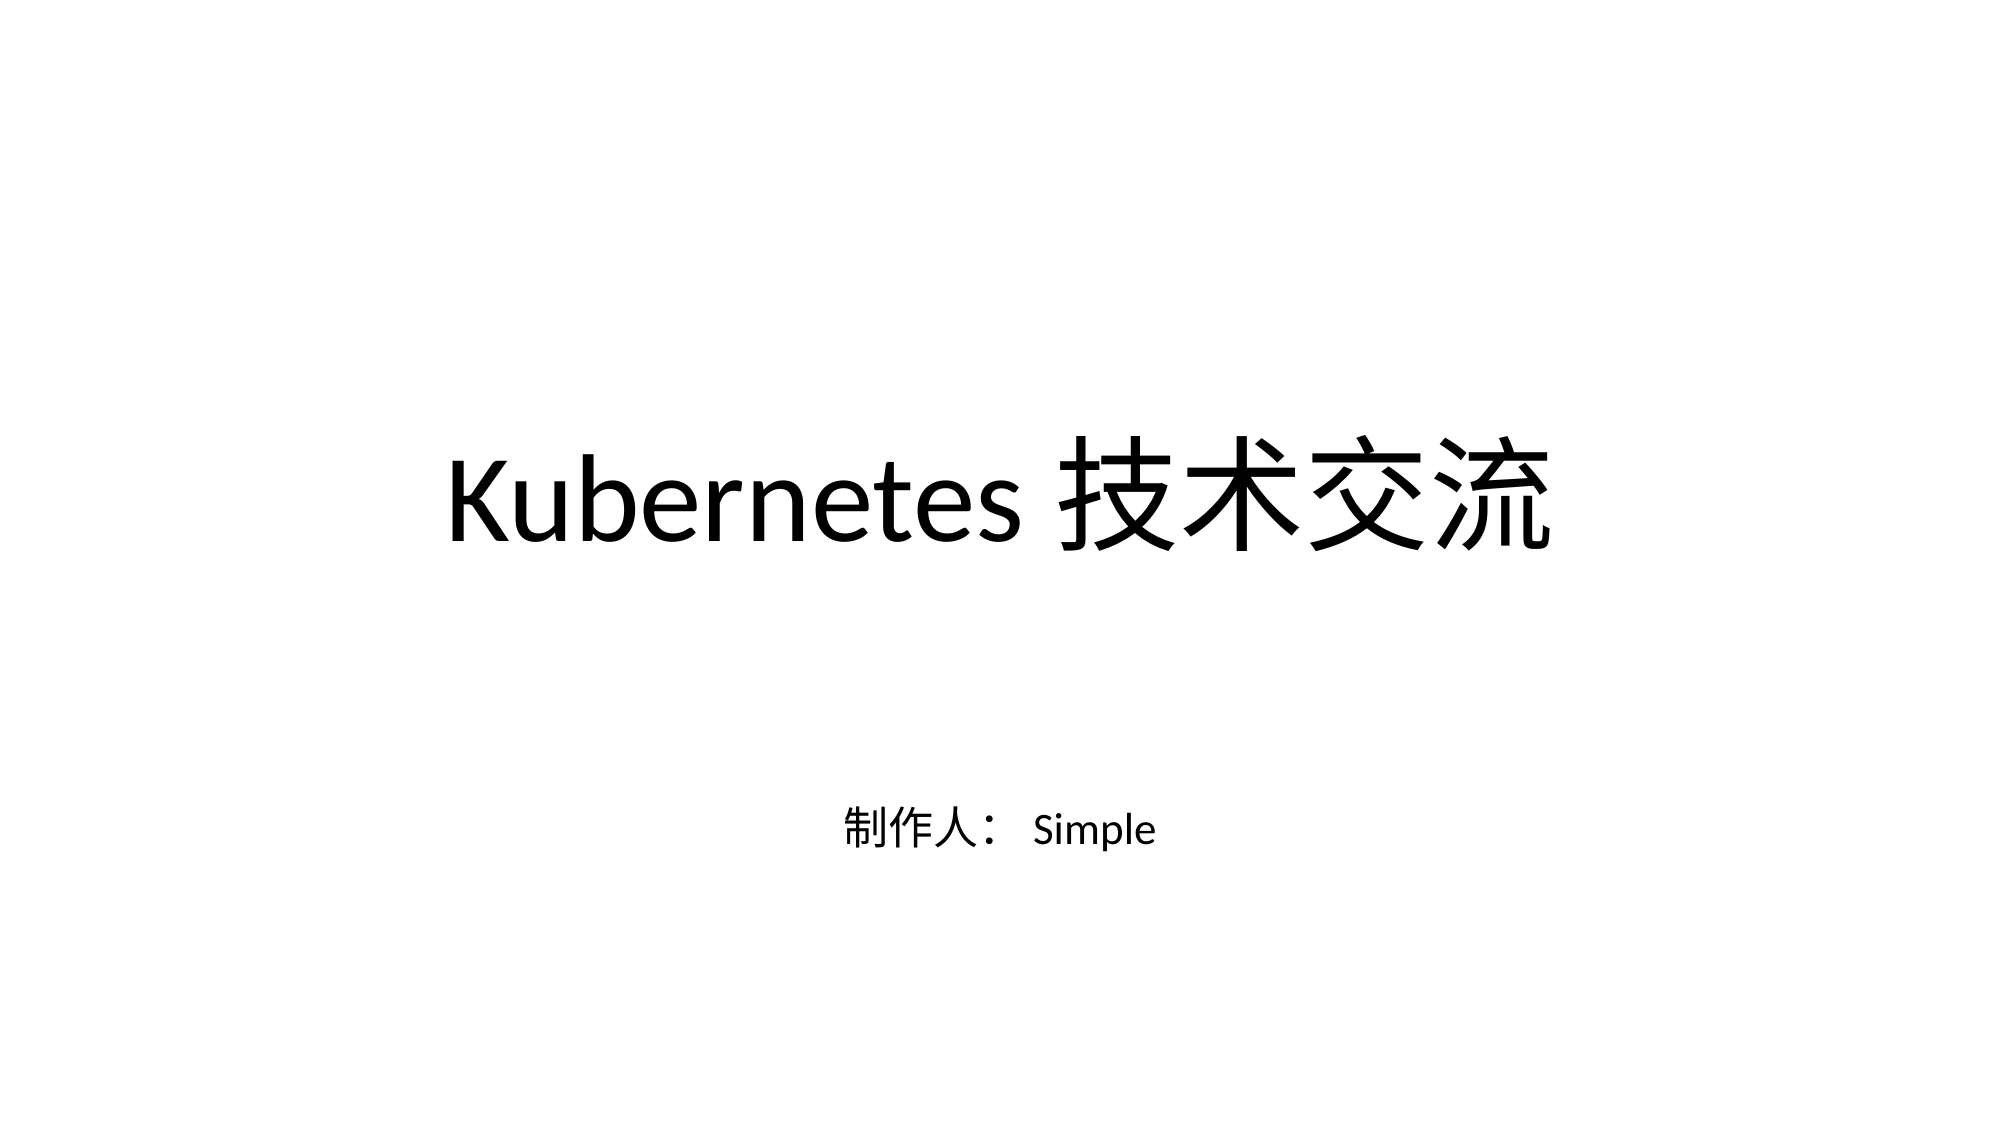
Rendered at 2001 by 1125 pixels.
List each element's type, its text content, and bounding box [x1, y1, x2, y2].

subtitle 制作人：Simple [249, 590, 1750, 863]
title Kubernetes技术交流 [249, 184, 1750, 576]
